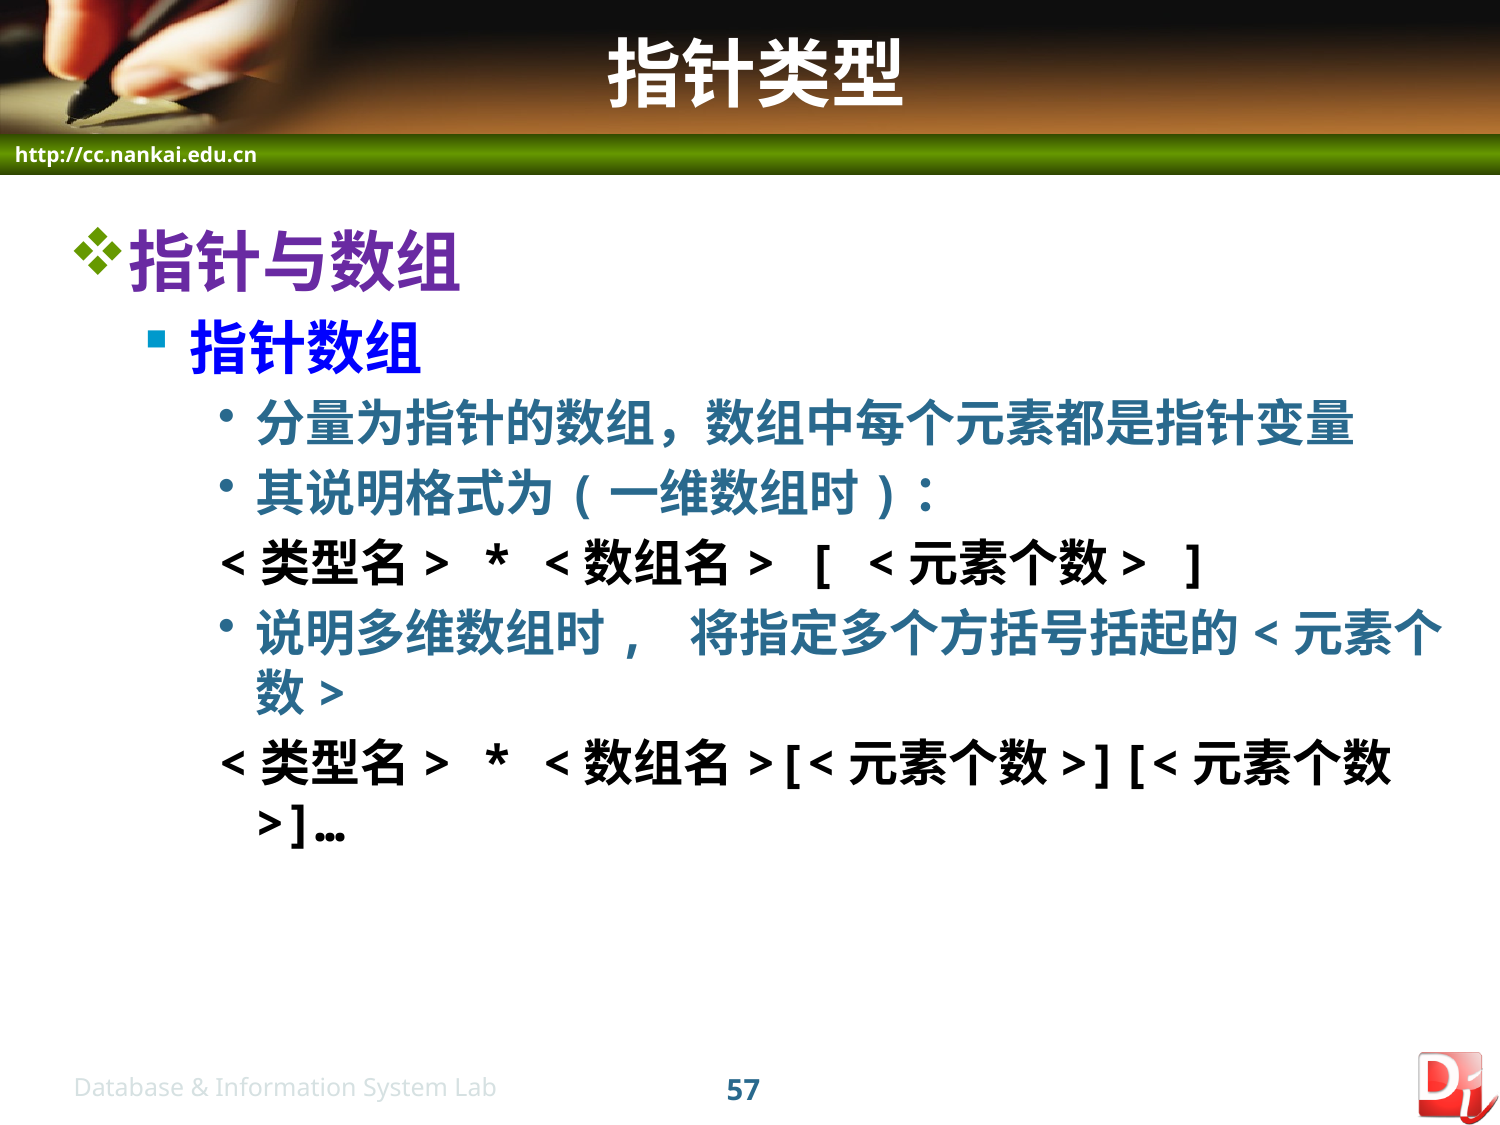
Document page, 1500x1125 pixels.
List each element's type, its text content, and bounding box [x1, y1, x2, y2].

slide_number 57 [607, 1063, 880, 1112]
picture [1417, 1052, 1500, 1125]
footer Database & Information System Lab [58, 1064, 598, 1114]
list 指针与数组 指针数组 分量为指针的数组，数组中每个元素都是指针变量 其说明格式为(一维数组时)： <类型名> * <数组名> [ <元素个数> ] 说明多维数组时, 将指定多个方括号括起的<元素个数> <类型名> * <数组名>[<元素个数>][<元素个数>]… [52, 212, 1479, 1038]
title 指针类型 [74, 24, 1438, 118]
picture [0, 0, 1500, 134]
